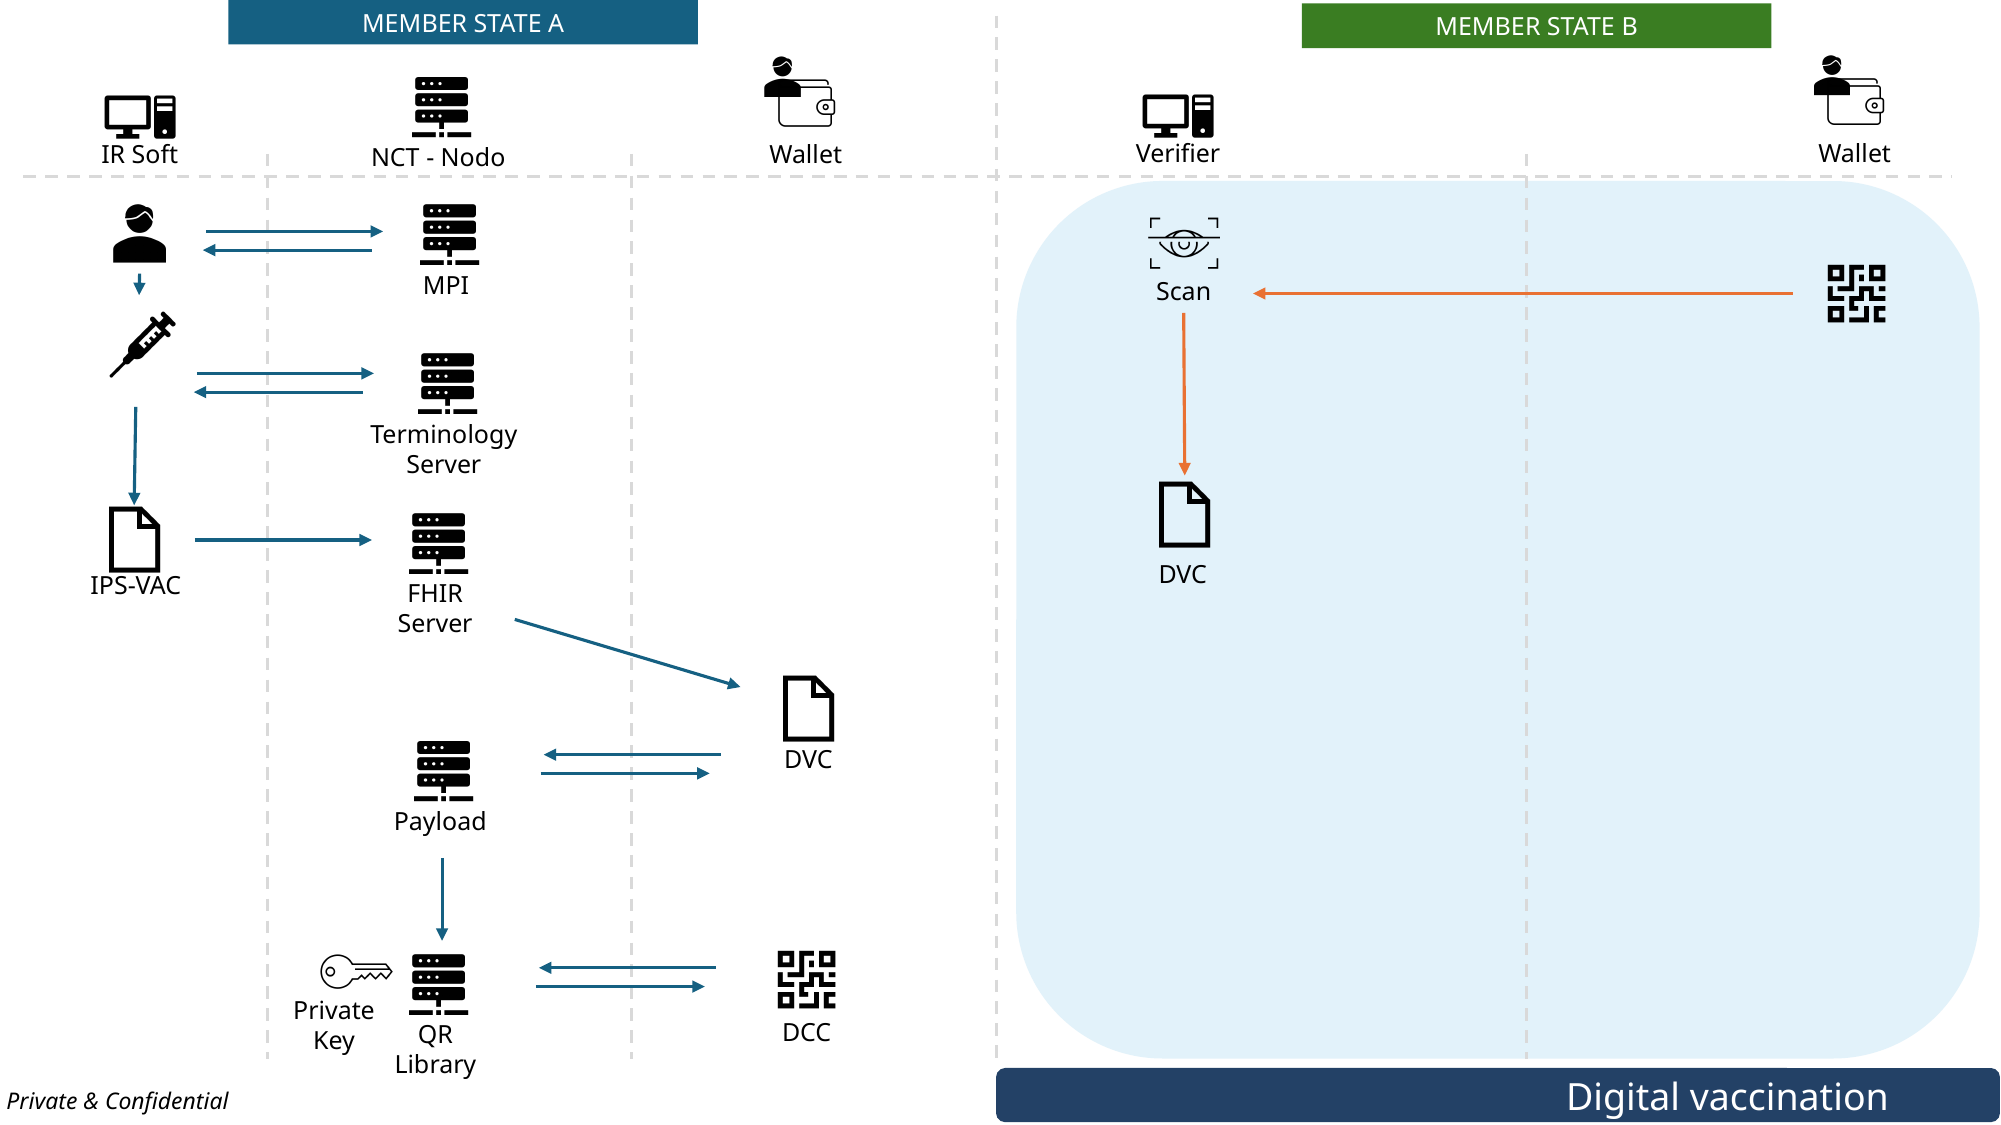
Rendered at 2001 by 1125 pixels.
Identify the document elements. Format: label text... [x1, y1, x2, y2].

text_box Wallet [1752, 130, 1957, 175]
text_box MEMBER STATE B [1301, 3, 1772, 49]
picture [1142, 202, 1225, 285]
text_box IPS-VAC [72, 562, 199, 607]
text_box Terminology Server [328, 410, 560, 486]
text_box Payload [377, 798, 504, 844]
picture [1145, 474, 1225, 554]
picture [768, 669, 848, 749]
picture [1804, 48, 1892, 140]
text_box FHIR Server [371, 570, 499, 646]
picture [316, 932, 396, 1011]
text_box QR Library [372, 1011, 499, 1087]
text_box Private & Confidential [0, 1079, 301, 1122]
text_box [133, 406, 137, 506]
picture [767, 939, 846, 1019]
text_box Verifier [1114, 130, 1242, 175]
text_box DCC [743, 1009, 870, 1054]
picture [1141, 79, 1216, 154]
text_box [514, 618, 741, 688]
picture [94, 499, 174, 579]
text_box NCT - Nodo [336, 134, 541, 175]
picture [399, 944, 479, 1024]
picture [402, 67, 482, 147]
picture [404, 731, 483, 811]
text_box [994, 1066, 1456, 1124]
text_box [1016, 180, 1525, 1059]
text_box MPI [382, 261, 510, 307]
picture [410, 195, 489, 275]
picture [103, 305, 183, 385]
text_box [1527, 180, 1980, 1059]
text_box Scan [1081, 268, 1286, 313]
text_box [702, 49, 909, 178]
picture [1817, 254, 1896, 333]
picture [102, 80, 177, 155]
picture [100, 195, 179, 275]
picture [398, 503, 478, 583]
text_box IR Soft [76, 131, 203, 175]
text_box Private Key [270, 987, 398, 1062]
text_box DVC [1119, 550, 1247, 596]
text_box DVC [745, 736, 872, 781]
text_box Digital vaccination certificates [1456, 1066, 1999, 1125]
picture [407, 344, 487, 424]
text_box MEMBER STATE A [228, 0, 698, 45]
